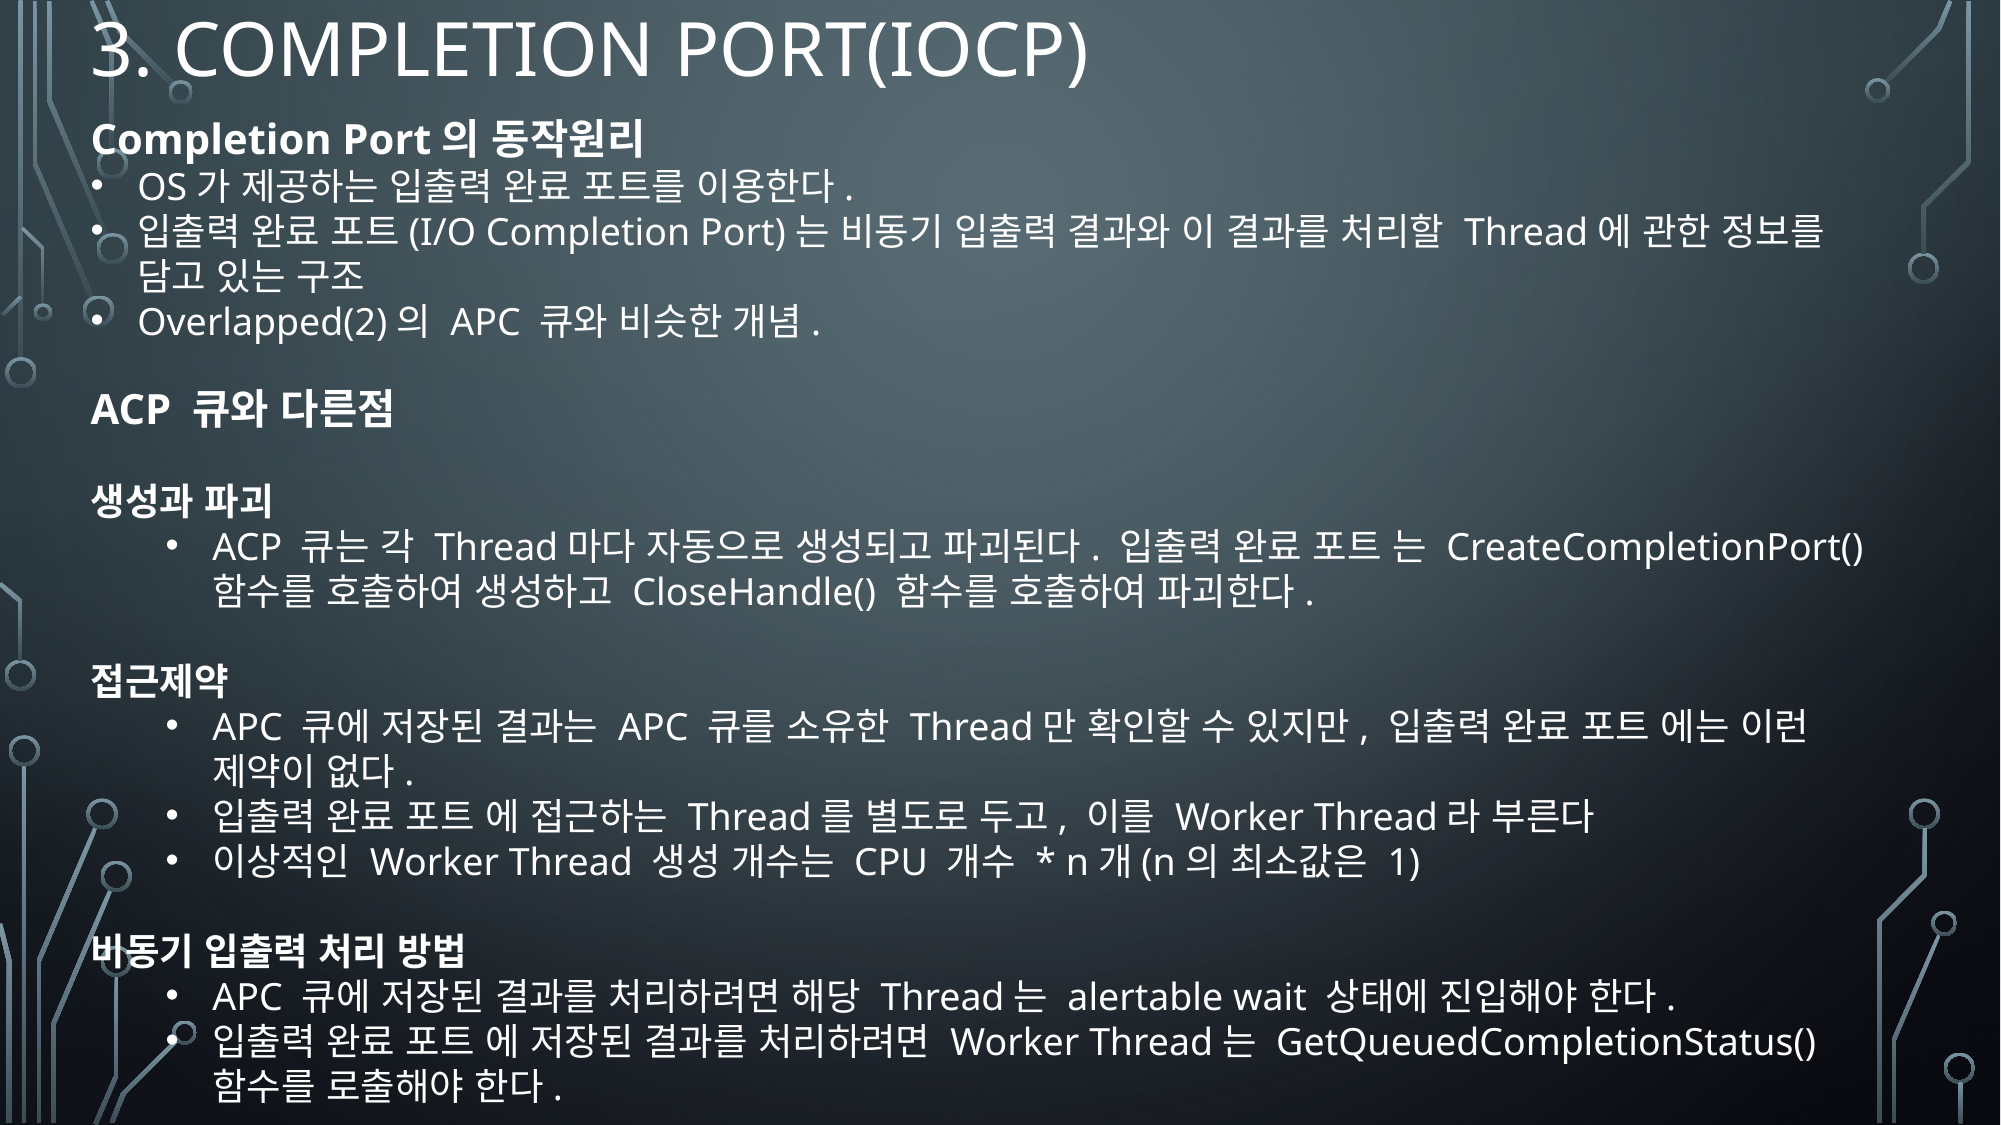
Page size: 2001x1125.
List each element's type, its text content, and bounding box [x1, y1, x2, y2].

text_box Completion Port의 동작원리 OS가 제공하는 입출력 완료 포트를 이용한다. 입출력 완료 포트(I/O Completion Port)는 비동기 입출력 결과와 이 결과를 처리할 Thread에 관한 정보를 담고 있는 구조 Overlapped(2)의 APC 큐와 비슷한 개념. ACP 큐와 다른점 생성과 파괴 ACP 큐는 각 Thread마다 자동으로 생성되고 파괴된다. 입출력 완료 포트 는 CreateCompletionPort() 함수를 호출하여 생성하고 CloseHandle() 함수를 호출하여 파괴한다. 접근제약 APC 큐에 저장된 결과는 APC 큐를 소유한 Thread만 확인할 수 있지만, 입출력 완료 포트 에는 이런 제약이 없다. 입출력 완료 포트 에 접근하는 Thread를 별도로 두고, 이를 Worker Thread라 부른다 이상적인 Worker Thread 생성 개수는 CPU 개수 * n개(n의 최소값은 1) 비동기 입출력 처리 방법 APC 큐에 저장된 결과를 처리하려면 해당 Thread는 alertable wait 상태에 진입해야 한다. 입출력 완료 포트 에 저장된 결과를 처리하려면 Worker Thread는 GetQueuedCompletionStatus() 함수를 로출해야 한다. [75, 105, 1916, 1115]
title 3. Completion port(iocp) [75, 0, 1916, 105]
